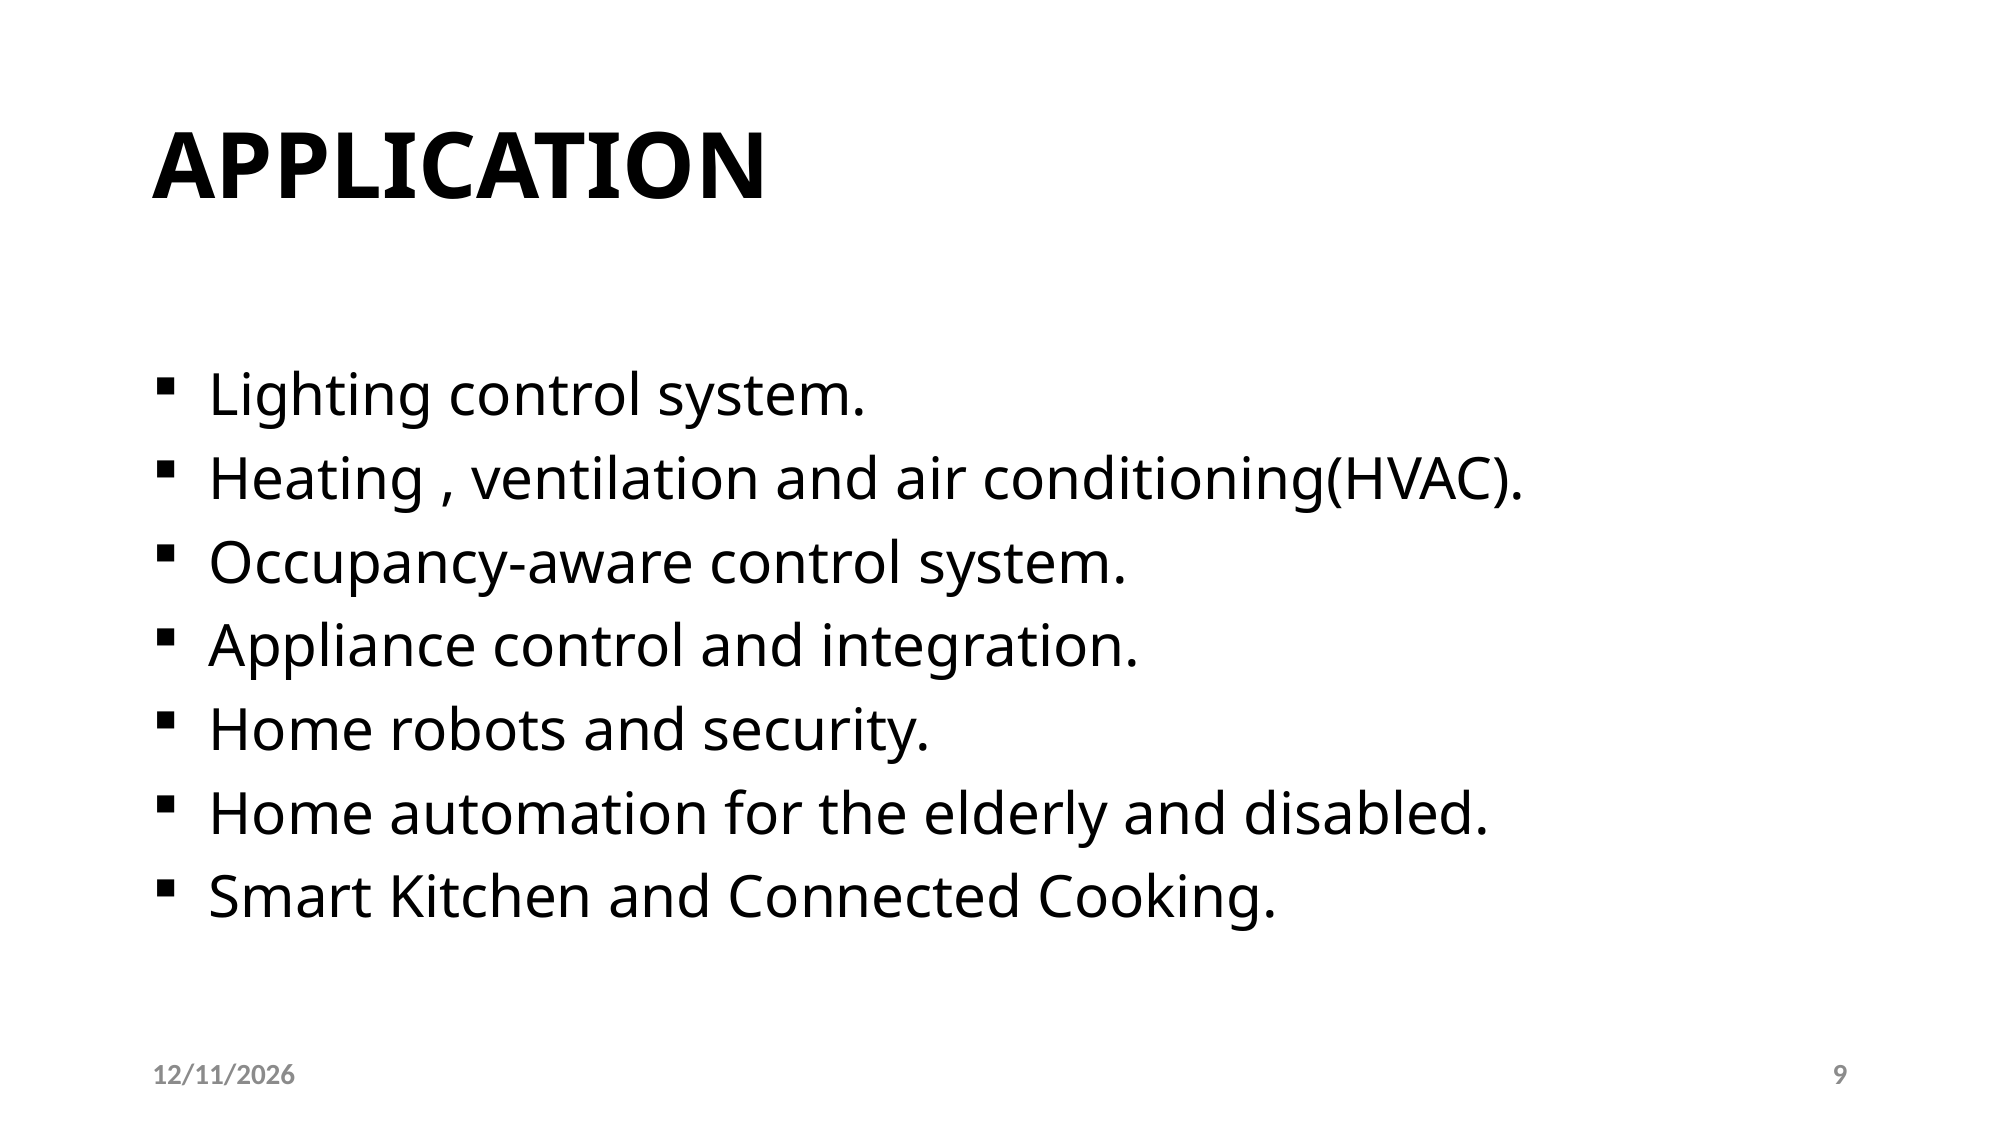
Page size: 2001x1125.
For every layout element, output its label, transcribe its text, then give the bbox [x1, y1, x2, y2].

title APPLICATION [137, 59, 1863, 247]
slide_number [137, 1042, 588, 1103]
list Lighting control system. Heating , ventilation and air conditioning(HVAC). Occupancy-aware control system. Appliance control and integration. Home robots and security. Home automation for the elderly and disabled. Smart Kitchen and Connected Cooking. [137, 247, 1863, 961]
slide_number 9 [1412, 1042, 1863, 1103]
